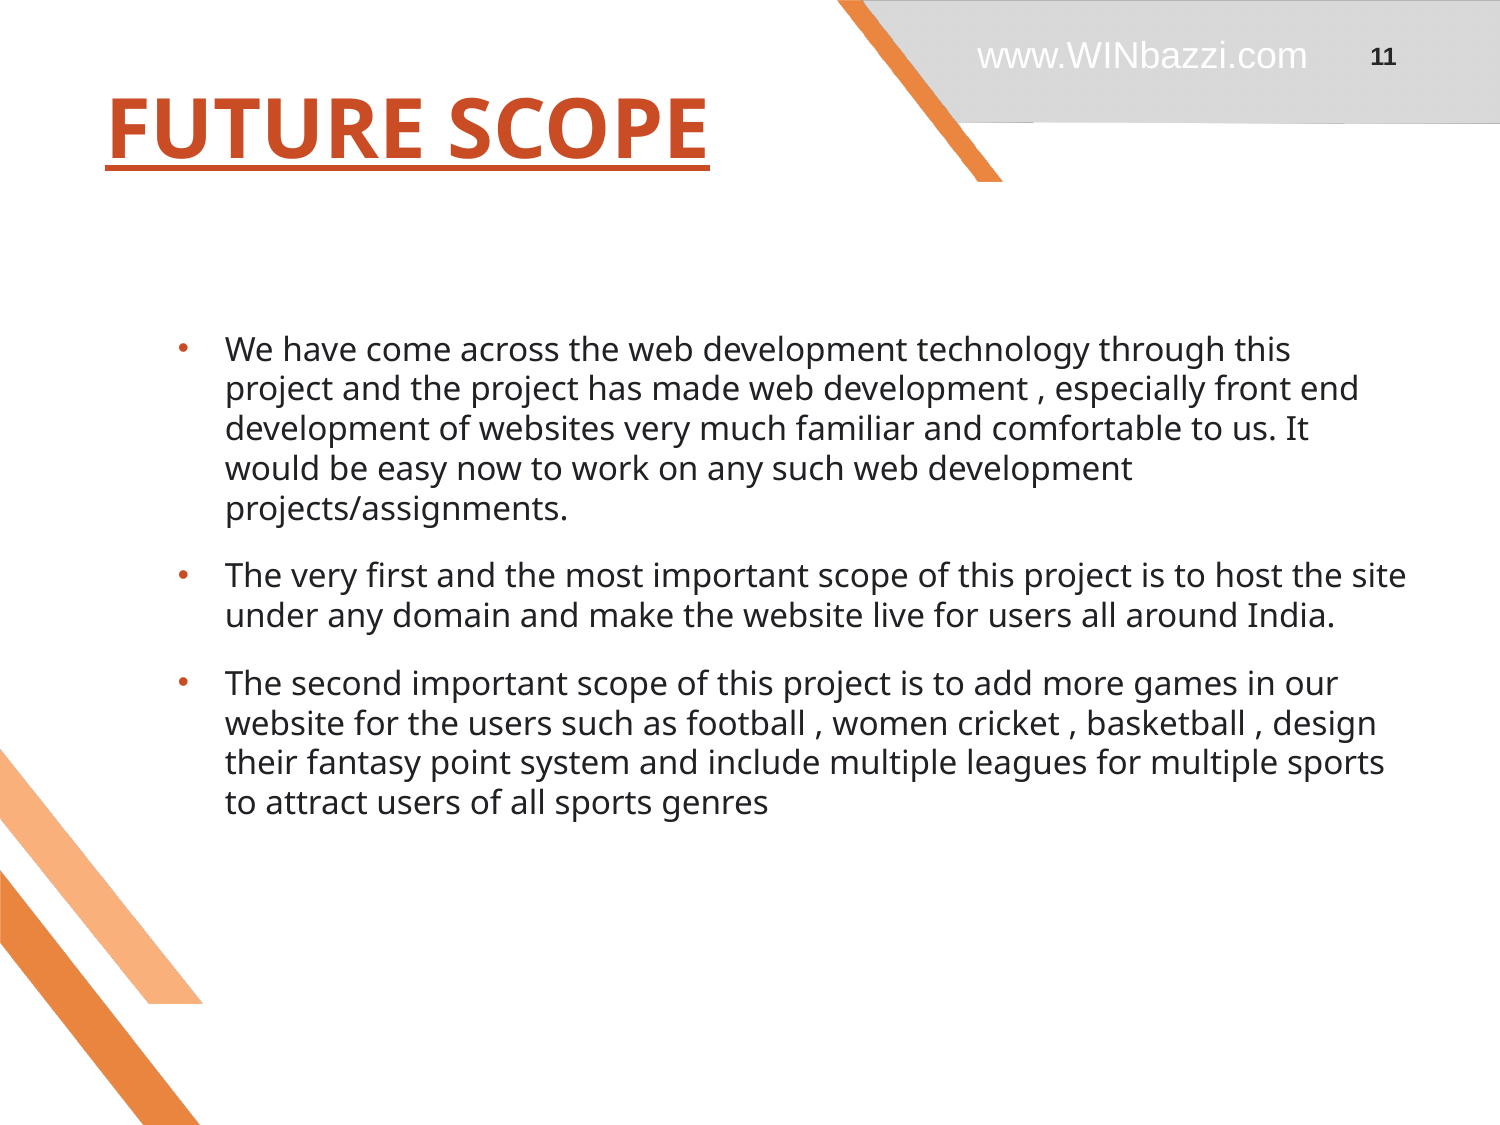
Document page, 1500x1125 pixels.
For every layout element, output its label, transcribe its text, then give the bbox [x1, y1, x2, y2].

text_box www.WINbazzi.com [962, 24, 1326, 74]
picture [0, 745, 200, 1125]
list We have come across the web development technology through this project and the project has made web development , especially front end development of websites very much familiar and comfortable to us. It would be easy now to work on any such web development projects/assignments. The very first and the most important scope of this project is to host the site under any domain and make the website live for users all around India. The second important scope of this project is to add more games in our website for the users such as football , women cricket , basketball , design their fantasy point system and include multiple leagues for multiple sports to attract users of all sports genres [75, 320, 1425, 1071]
picture [837, 0, 1500, 182]
title FUTURE SCOPE [75, 59, 875, 191]
slide_number 11 [1342, 28, 1425, 78]
